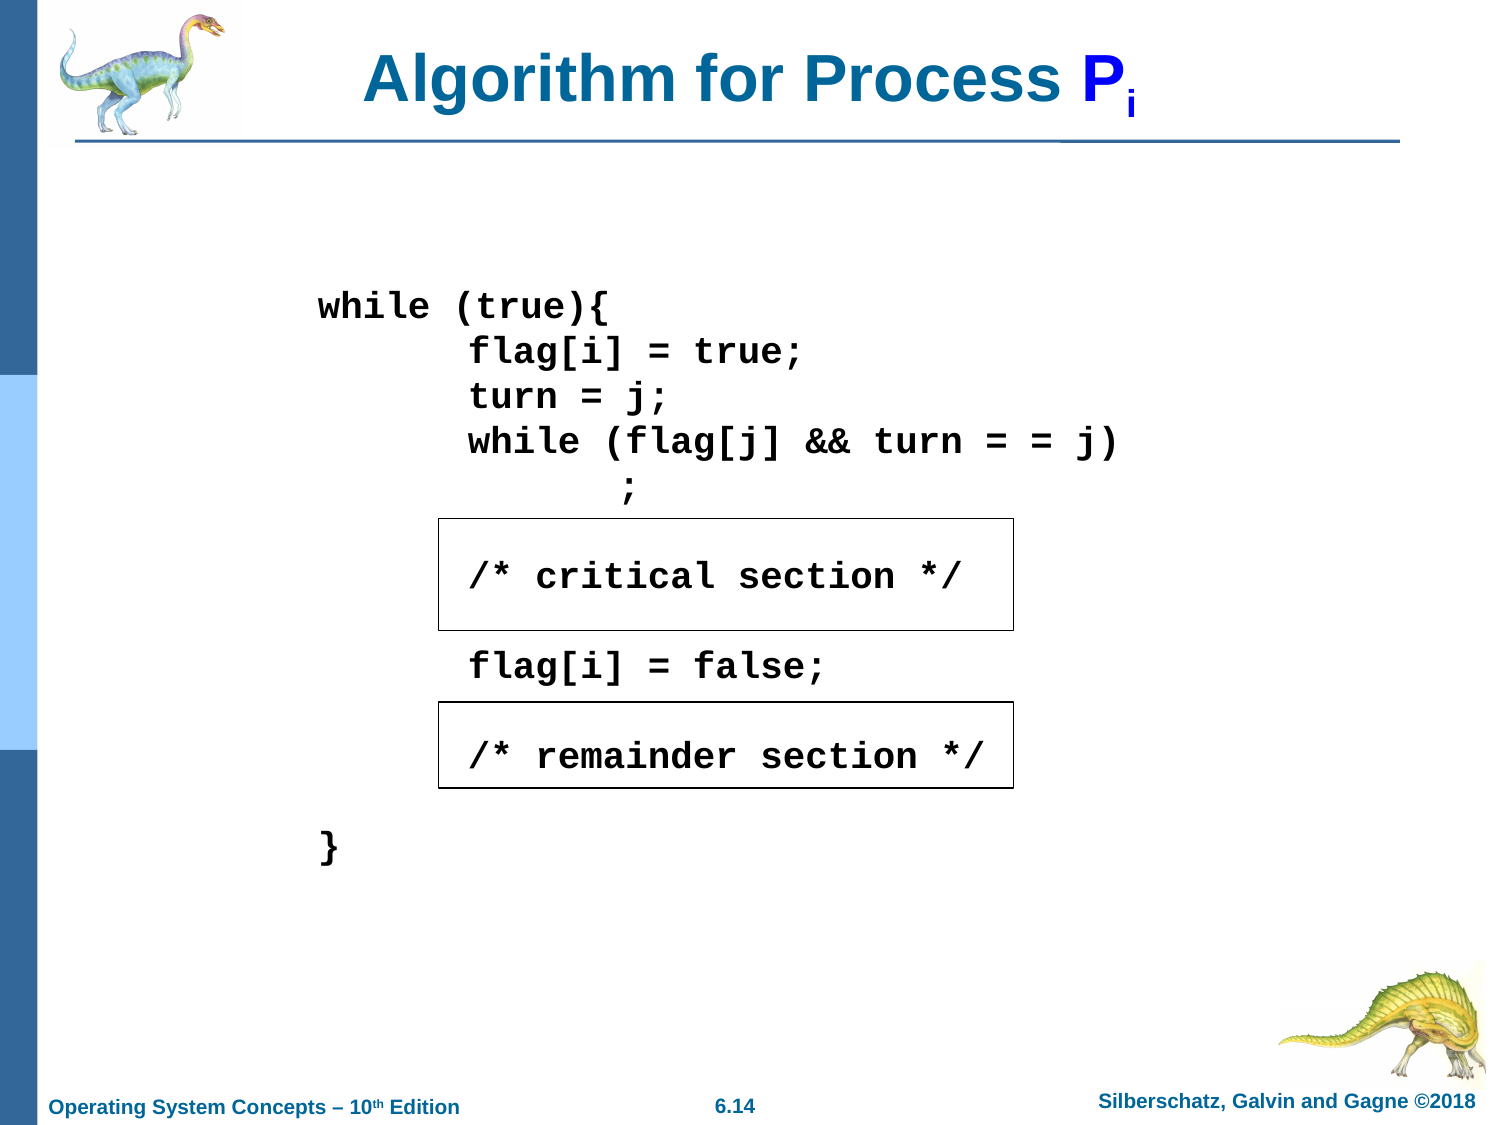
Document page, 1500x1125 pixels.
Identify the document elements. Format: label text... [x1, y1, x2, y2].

picture [1275, 959, 1486, 1090]
text_box while (true){ flag[i] = true; turn = j; while (flag[j] && turn = = j) ; /* critical section */ flag[i] = false; /* remainder section */ } [303, 273, 1292, 874]
text_box [438, 702, 1014, 788]
picture [46, 0, 243, 149]
title Algorithm for Process Pi [75, 38, 1425, 133]
text_box [438, 518, 1014, 631]
